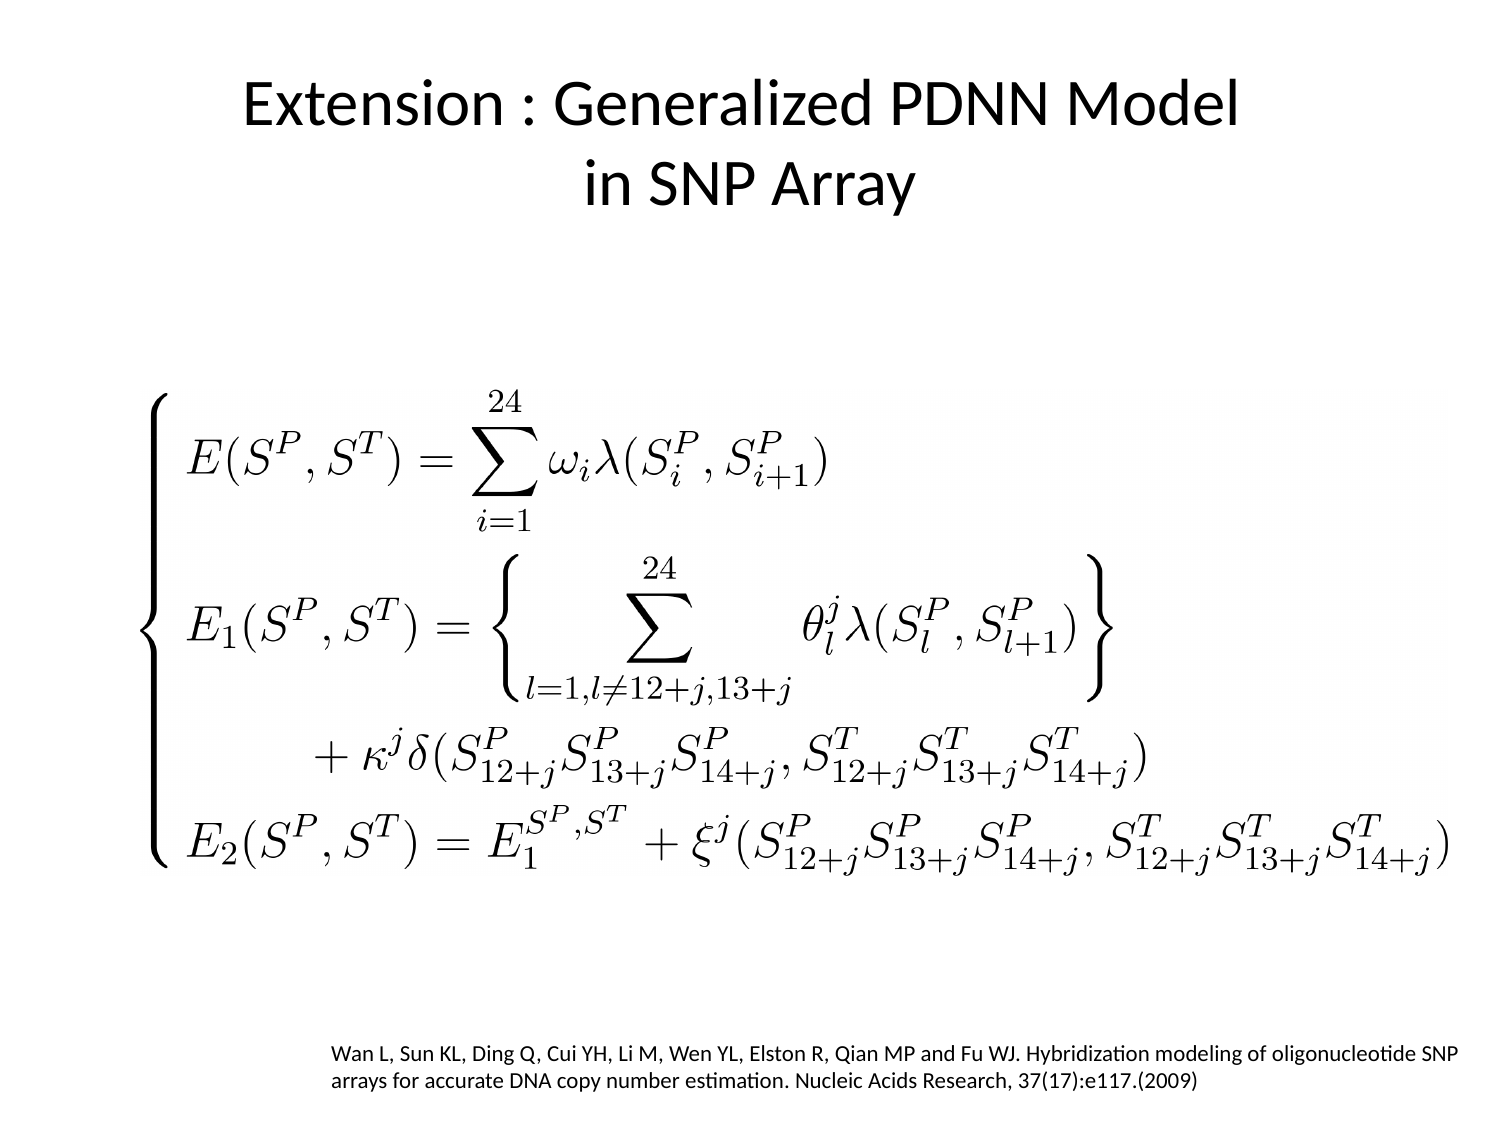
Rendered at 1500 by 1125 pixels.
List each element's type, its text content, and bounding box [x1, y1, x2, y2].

text_box Wan L, Sun KL, Ding Q, Cui YH, Li M, Wen YL, Elston R, Qian MP and Fu WJ. Hybridization modeling of oligonucleotide SNP arrays for accurate DNA copy number estimation. Nucleic Acids Research, 37(17):e117.(2009) [316, 1031, 1477, 1101]
title Extension : Generalized PDNN Model in SNP Array [75, 45, 1425, 233]
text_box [138, 385, 1450, 880]
